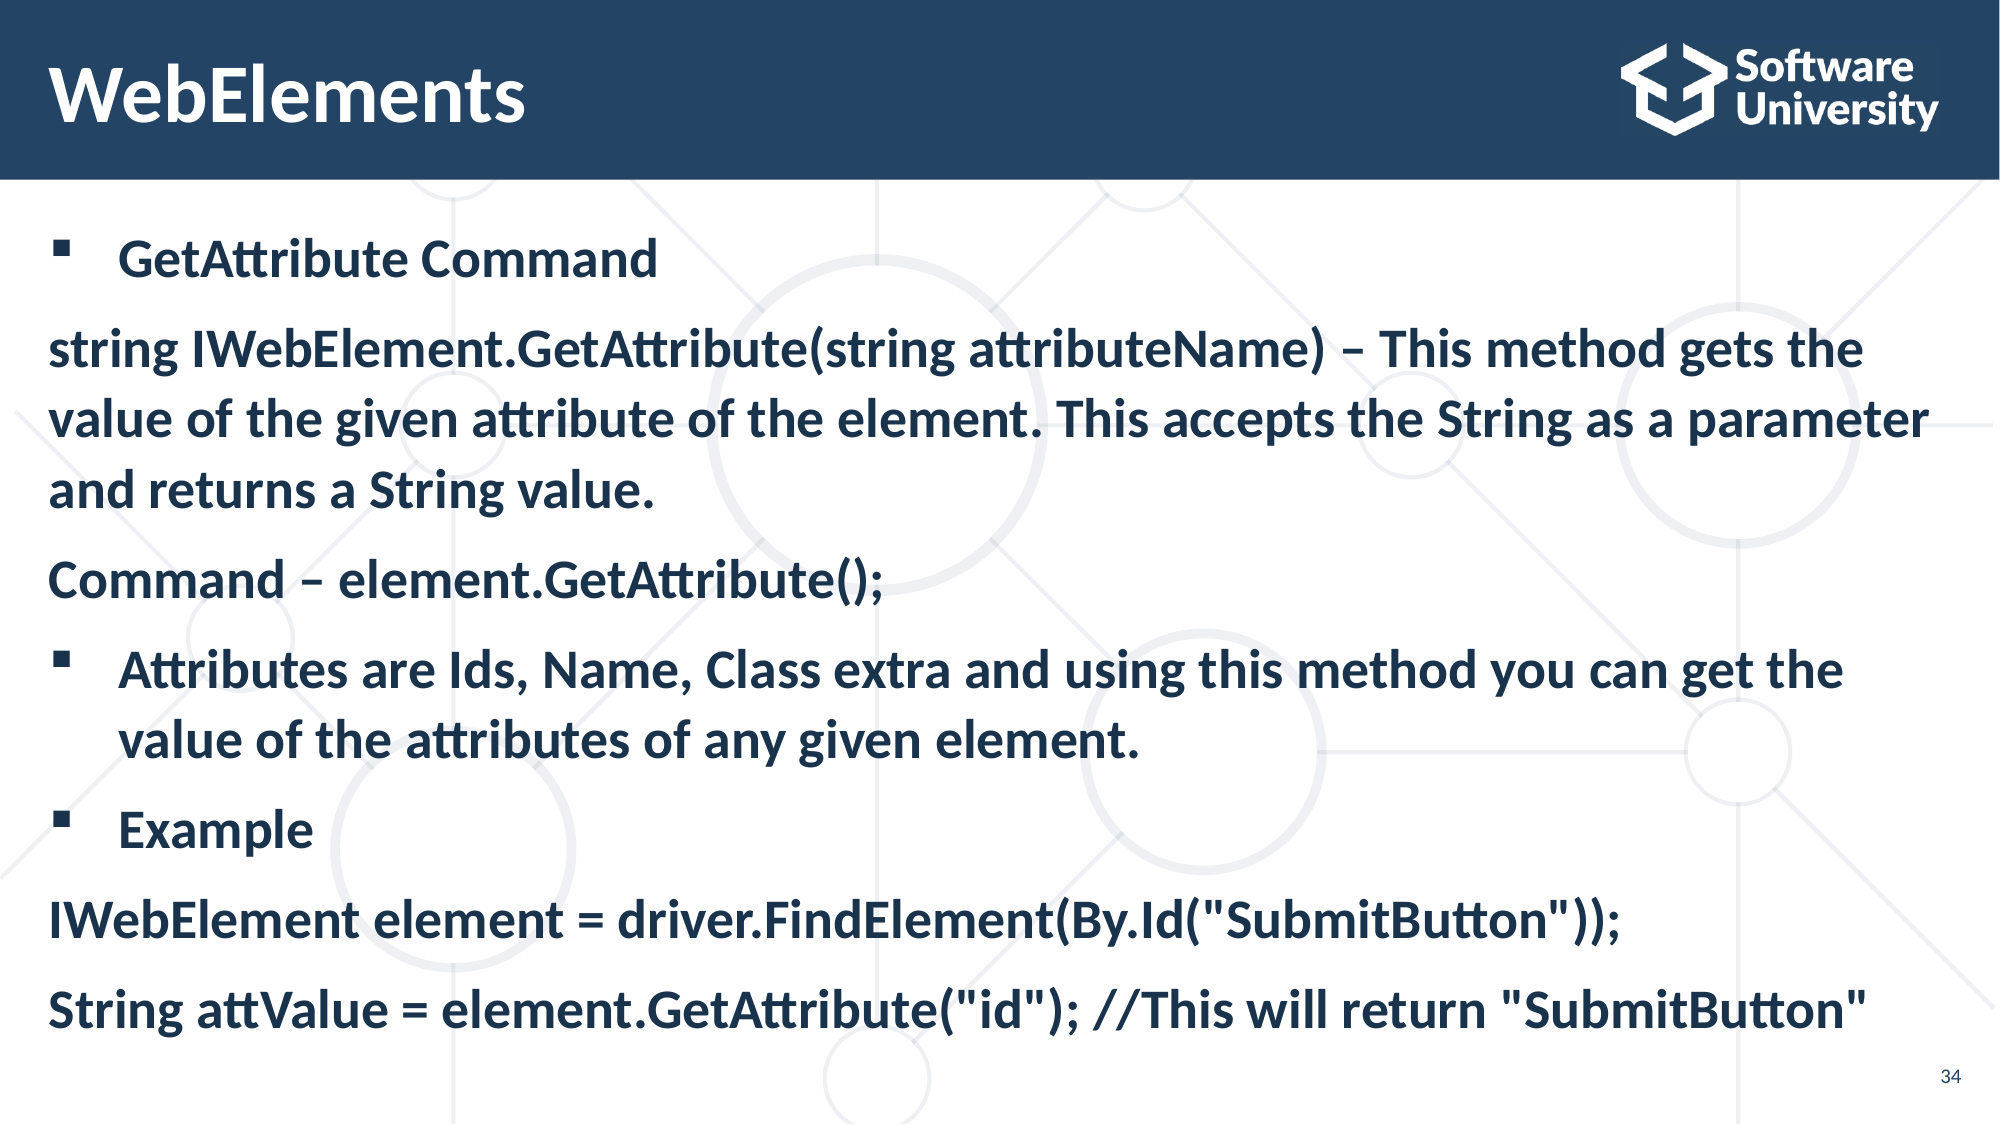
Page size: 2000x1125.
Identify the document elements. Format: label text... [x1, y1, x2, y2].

slide_number 34 [1896, 1049, 1968, 1101]
title WebElements [31, 16, 1591, 162]
list GetAttribute Command string IWebElement.GetAttribute(string attributeName) – This method gets the value of the given attribute of the element. This accepts the String as a parameter and returns a String value. Command – element.GetAttribute(); Attributes are Ids, Name, Class extra and using this method you can get the value of the attributes of any given element. Example IWebElement element = driver.FindElement(By.Id("SubmitButton")); String attValue = element.GetAttribute("id"); //This will return "SubmitButton" [31, 212, 1970, 1066]
picture [1621, 43, 1939, 136]
